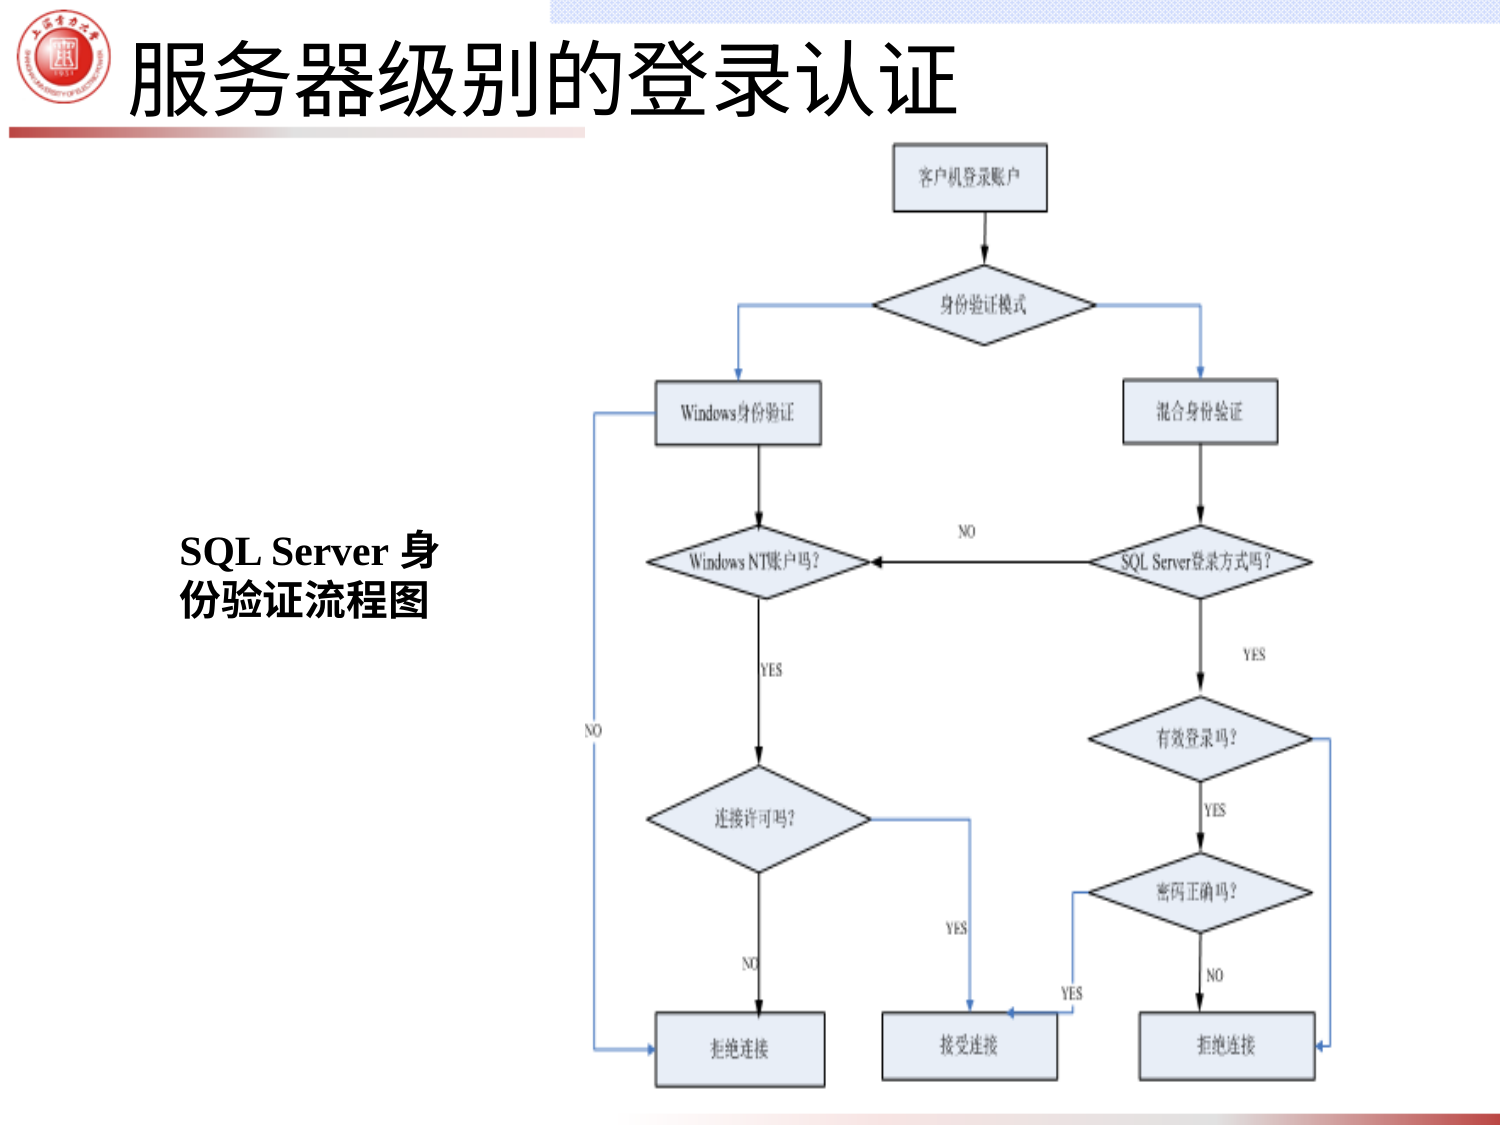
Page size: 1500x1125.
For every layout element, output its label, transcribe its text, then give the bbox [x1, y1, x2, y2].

picture [0, 0, 1500, 1125]
text_box 服务器级别的登录认证 [127, 41, 1488, 125]
text_box SQL Server身份验证流程图 [164, 516, 465, 682]
